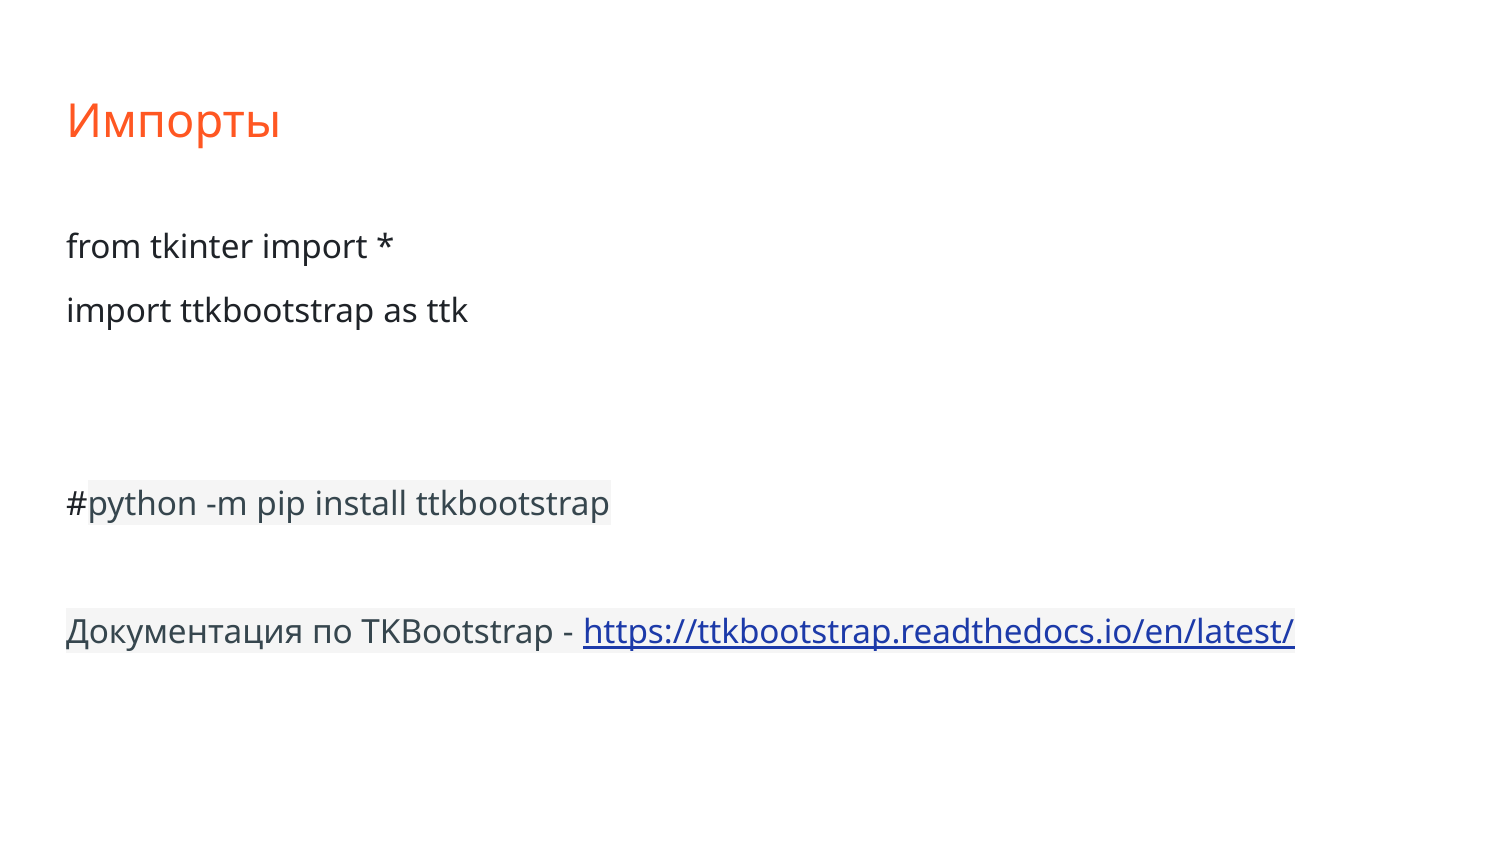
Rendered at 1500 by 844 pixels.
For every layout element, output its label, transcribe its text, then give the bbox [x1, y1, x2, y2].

list from tkinter import * import ttkbootstrap as ttk #python -m pip install ttkbootstrap Документация по TKBootstrap - https://ttkbootstrap.readthedocs.io/en/latest/ [51, 189, 1449, 750]
title Импорты [51, 72, 1449, 167]
